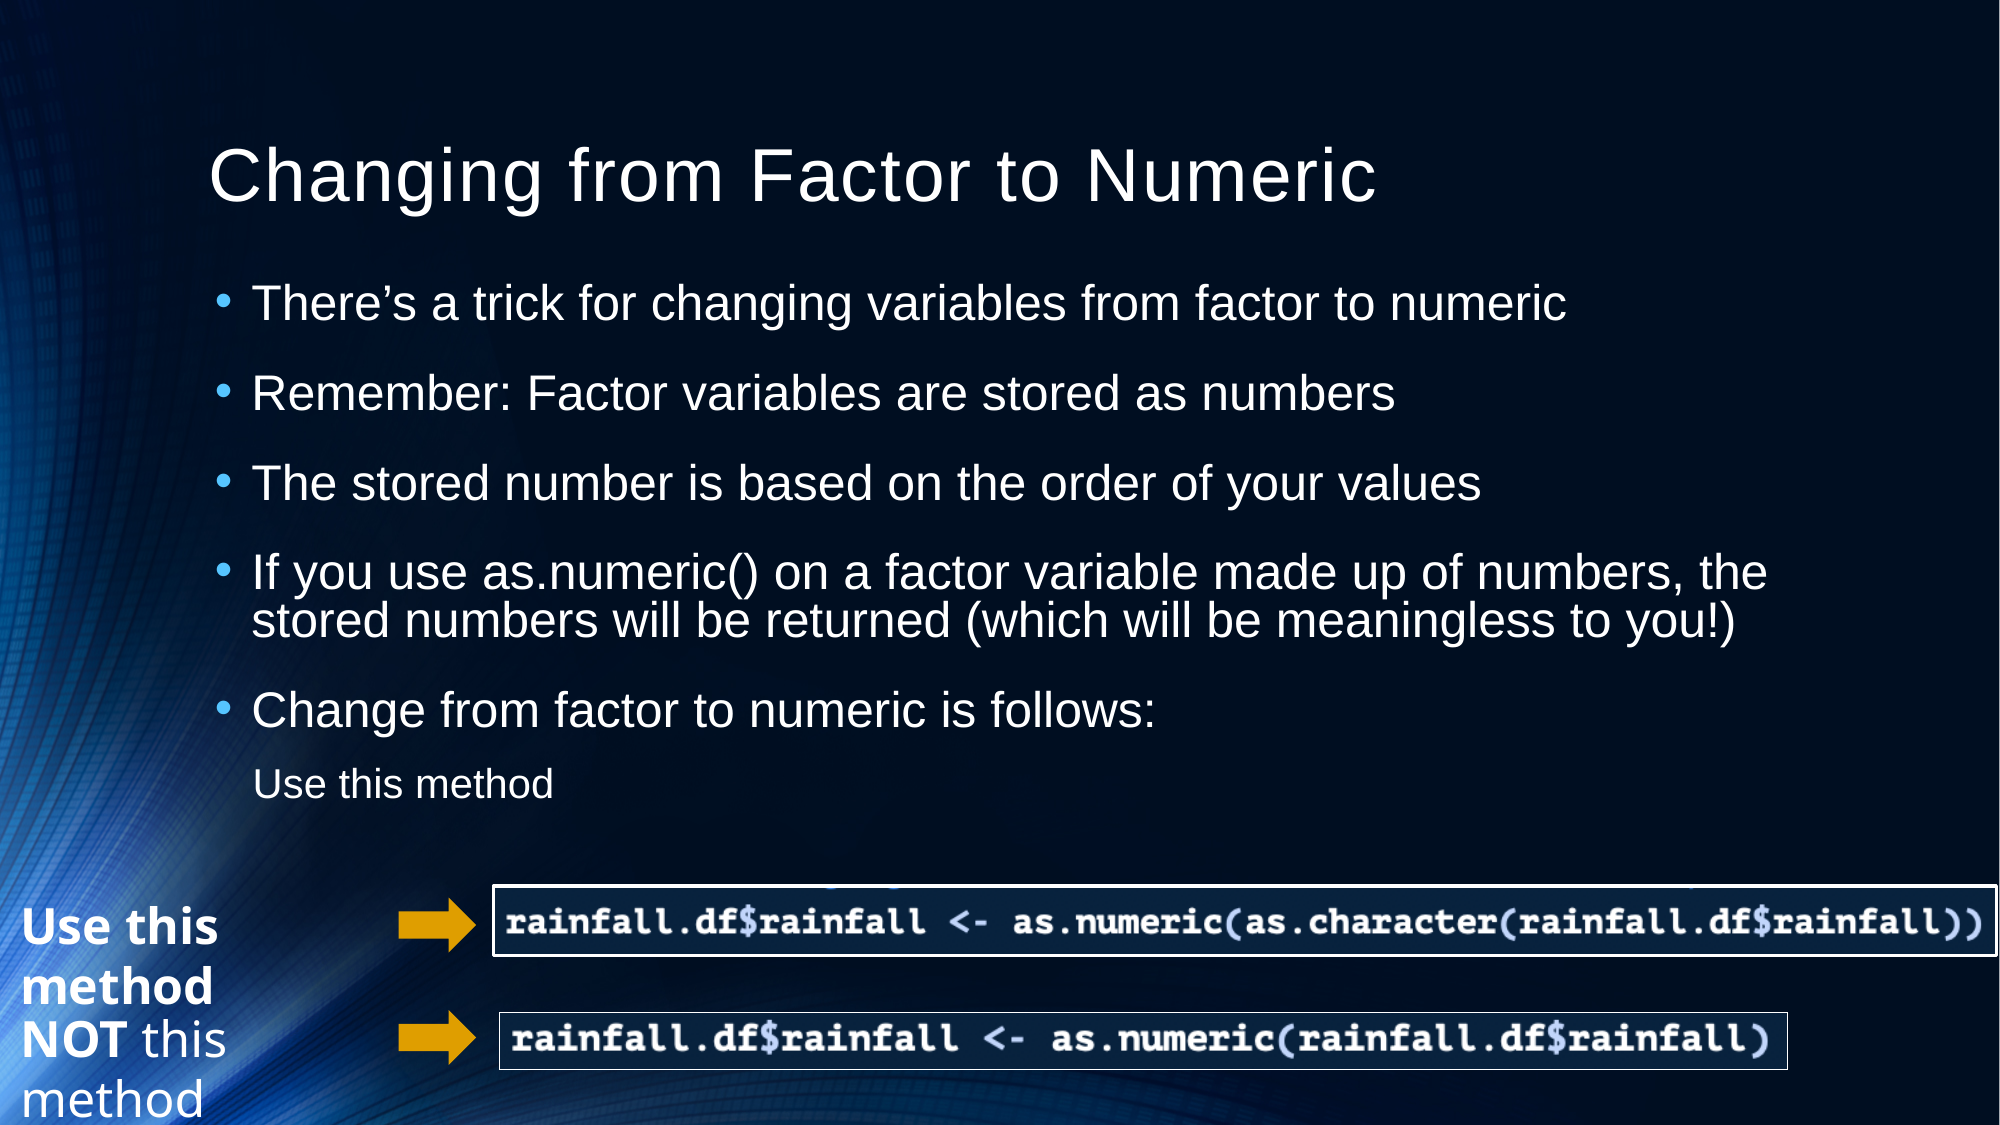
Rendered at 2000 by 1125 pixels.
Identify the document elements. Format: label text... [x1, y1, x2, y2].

text_box [398, 1010, 477, 1066]
picture [0, 0, 2000, 1125]
picture [494, 887, 1995, 955]
title Changing from Factor to Numeric [193, 0, 1725, 225]
text_box [398, 897, 477, 953]
text_box NOT this method [5, 999, 406, 1125]
text_box Use this method [5, 887, 400, 999]
list There’s a trick for changing variables from factor to numeric Remember: Factor variables are stored as numbers The stored number is based on the order of your values If you use as.numeric() on a factor variable made up of numbers, the stored numbers will be returned (which will be meaningless to you!) Change from factor to numeric is follows: Use this method [199, 275, 1838, 1038]
